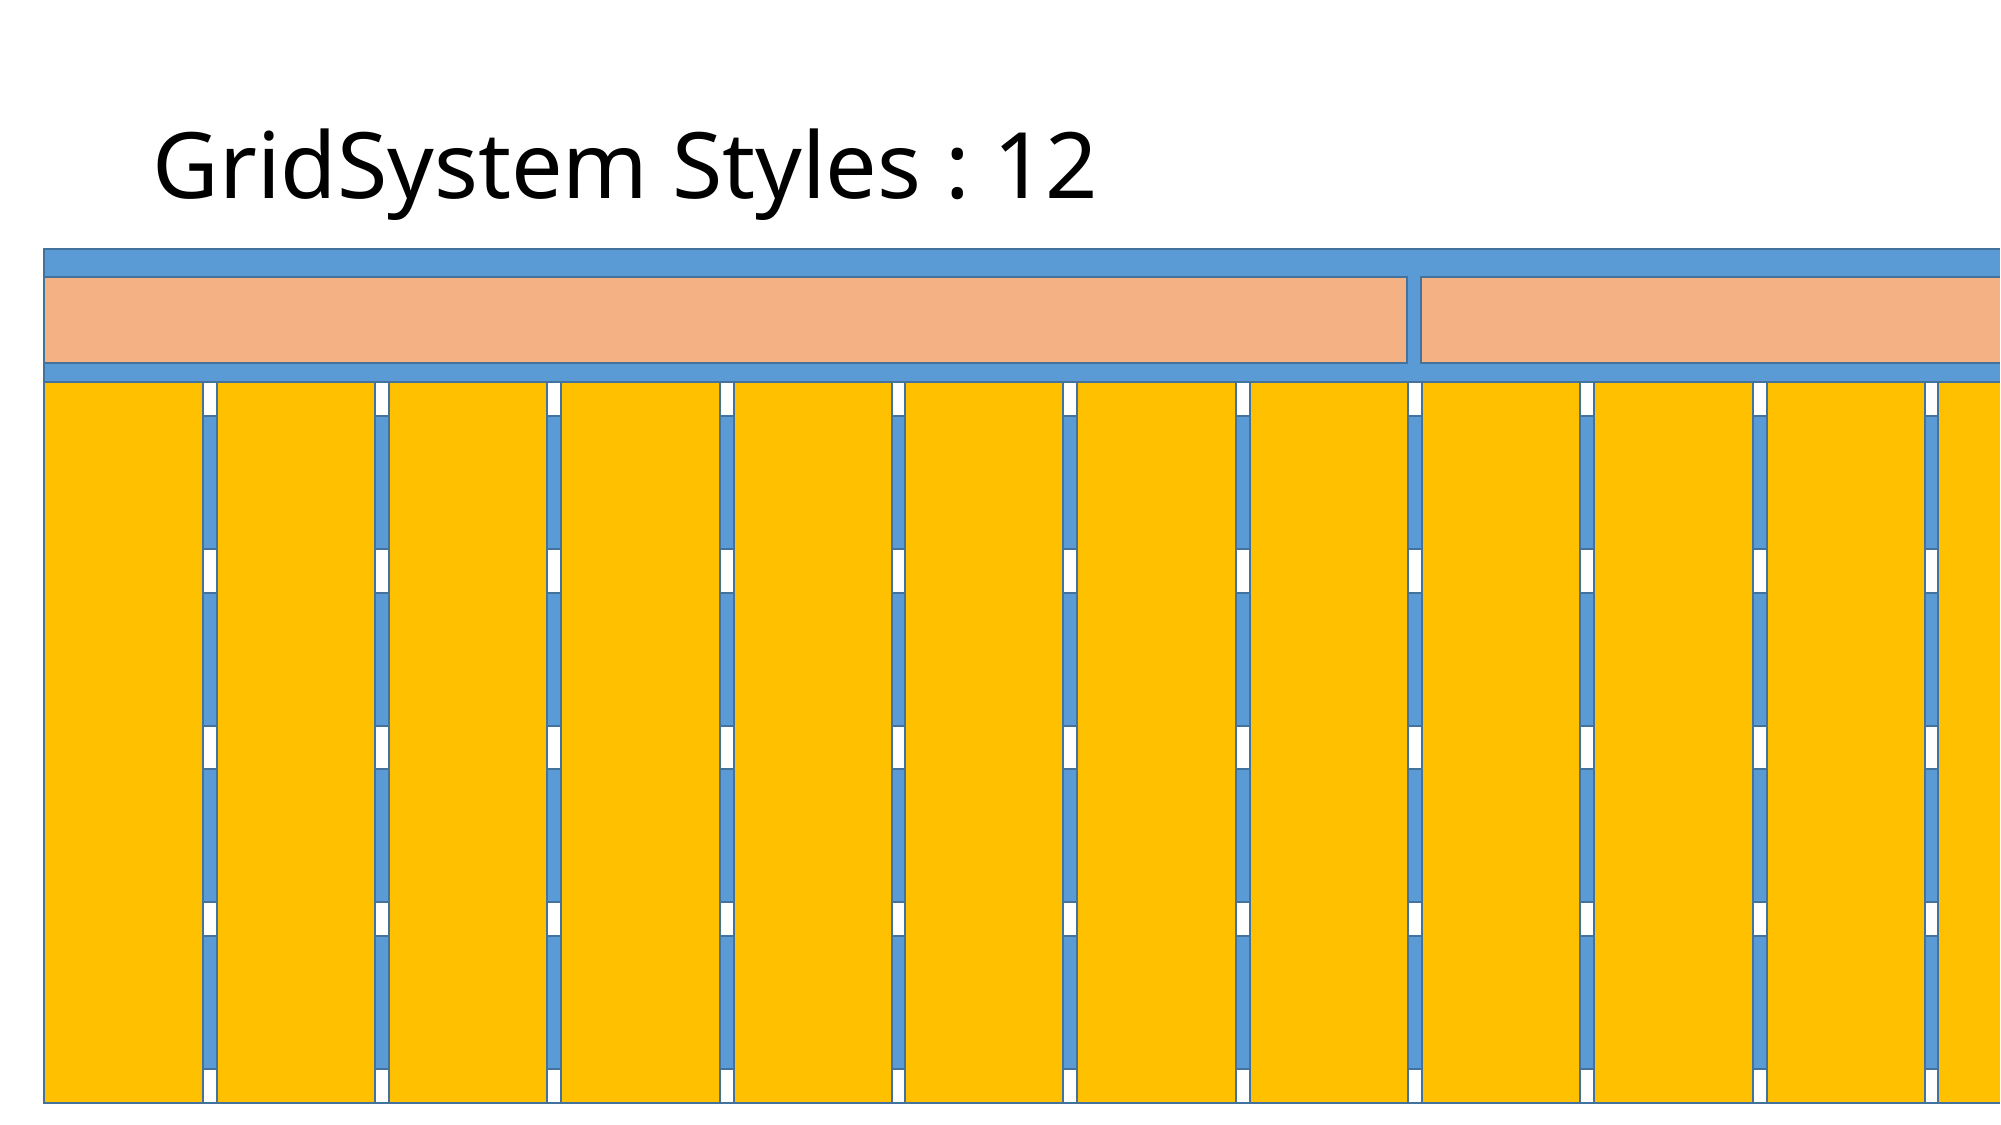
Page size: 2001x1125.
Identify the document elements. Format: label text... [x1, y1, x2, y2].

text_box [893, 727, 904, 768]
text_box [1926, 768, 1937, 903]
text_box [721, 1070, 733, 1104]
text_box [204, 383, 216, 415]
text_box [1076, 383, 1237, 1104]
text_box [1766, 383, 1926, 1104]
text_box [1237, 727, 1249, 768]
text_box [204, 415, 216, 550]
text_box [548, 903, 560, 935]
text_box [1064, 727, 1076, 768]
text_box [721, 903, 733, 935]
text_box [1409, 768, 1421, 903]
text_box [1581, 550, 1593, 592]
text_box [376, 935, 388, 1070]
text_box [893, 383, 904, 415]
text_box [1409, 415, 1421, 550]
text_box [1581, 903, 1593, 935]
text_box [1581, 592, 1593, 727]
text_box [893, 1070, 904, 1104]
text_box [376, 903, 388, 935]
text_box [1754, 903, 1766, 935]
text_box [1249, 383, 1409, 1104]
text_box [1237, 1070, 1249, 1104]
text_box [893, 592, 904, 727]
text_box [376, 550, 388, 592]
text_box [893, 768, 904, 903]
text_box [1581, 727, 1593, 768]
text_box [1064, 383, 1076, 415]
text_box [721, 415, 733, 550]
text_box [43, 383, 204, 1104]
text_box [1754, 727, 1766, 768]
text_box [733, 383, 893, 1104]
text_box [1926, 592, 1937, 727]
text_box [1581, 383, 1593, 415]
text_box [1064, 903, 1076, 935]
text_box [893, 415, 904, 550]
text_box [1237, 592, 1249, 727]
text_box [1409, 903, 1421, 935]
text_box [1581, 768, 1593, 903]
text_box [1937, 383, 2000, 1104]
text_box [1926, 383, 1937, 415]
text_box [548, 550, 560, 592]
text_box [548, 383, 560, 415]
text_box [376, 383, 388, 415]
text_box [216, 383, 376, 1104]
text_box [721, 935, 733, 1070]
text_box [204, 935, 216, 1070]
text_box [1593, 383, 1754, 1104]
text_box [548, 415, 560, 550]
text_box [1064, 415, 1076, 550]
text_box [721, 768, 733, 903]
text_box [548, 592, 560, 727]
text_box [1237, 903, 1249, 935]
text_box [1237, 768, 1249, 903]
text_box [721, 383, 733, 415]
text_box [893, 935, 904, 1070]
text_box [1409, 1070, 1421, 1104]
text_box [721, 550, 733, 592]
text_box [1409, 935, 1421, 1070]
title GridSystem Styles : 12 [137, 59, 1863, 248]
text_box [1237, 383, 1249, 415]
text_box [43, 248, 2000, 383]
text_box [376, 415, 388, 550]
text_box [548, 727, 560, 768]
text_box [1581, 1070, 1593, 1104]
text_box [204, 903, 216, 935]
text_box [548, 1070, 560, 1104]
text_box [1409, 727, 1421, 768]
text_box [1237, 415, 1249, 550]
text_box [376, 768, 388, 903]
text_box [376, 727, 388, 768]
text_box [1926, 727, 1937, 768]
text_box [1064, 550, 1076, 592]
text_box [204, 592, 216, 727]
text_box [1581, 415, 1593, 550]
text_box [893, 550, 904, 592]
text_box [1754, 592, 1766, 727]
text_box [1754, 935, 1766, 1070]
text_box [1409, 592, 1421, 727]
text_box [548, 935, 560, 1070]
text_box [204, 768, 216, 903]
text_box [721, 592, 733, 727]
text_box [1926, 903, 1937, 935]
text_box [1754, 550, 1766, 592]
text_box [1064, 592, 1076, 727]
text_box [43, 276, 1408, 364]
text_box [1754, 415, 1766, 550]
text_box [1926, 935, 1937, 1070]
text_box [1754, 1070, 1766, 1104]
text_box [1581, 935, 1593, 1070]
text_box [1421, 383, 1581, 1104]
text_box [1754, 768, 1766, 903]
text_box [560, 383, 721, 1104]
text_box [1926, 1070, 1937, 1104]
text_box [1926, 415, 1937, 550]
text_box [388, 383, 548, 1104]
text_box [1064, 1070, 1076, 1104]
text_box [376, 592, 388, 727]
text_box [1409, 550, 1421, 592]
text_box [1754, 383, 1766, 415]
text_box [1409, 383, 1421, 415]
text_box [548, 768, 560, 903]
text_box [1237, 550, 1249, 592]
text_box [1926, 550, 1937, 592]
text_box [204, 1070, 216, 1104]
text_box [1420, 276, 2000, 364]
text_box [376, 1070, 388, 1104]
text_box [1237, 935, 1249, 1070]
text_box [893, 903, 904, 935]
text_box [904, 383, 1064, 1104]
text_box [1064, 935, 1076, 1070]
text_box [721, 727, 733, 768]
text_box [204, 550, 216, 592]
text_box [204, 727, 216, 768]
text_box [1064, 768, 1076, 903]
